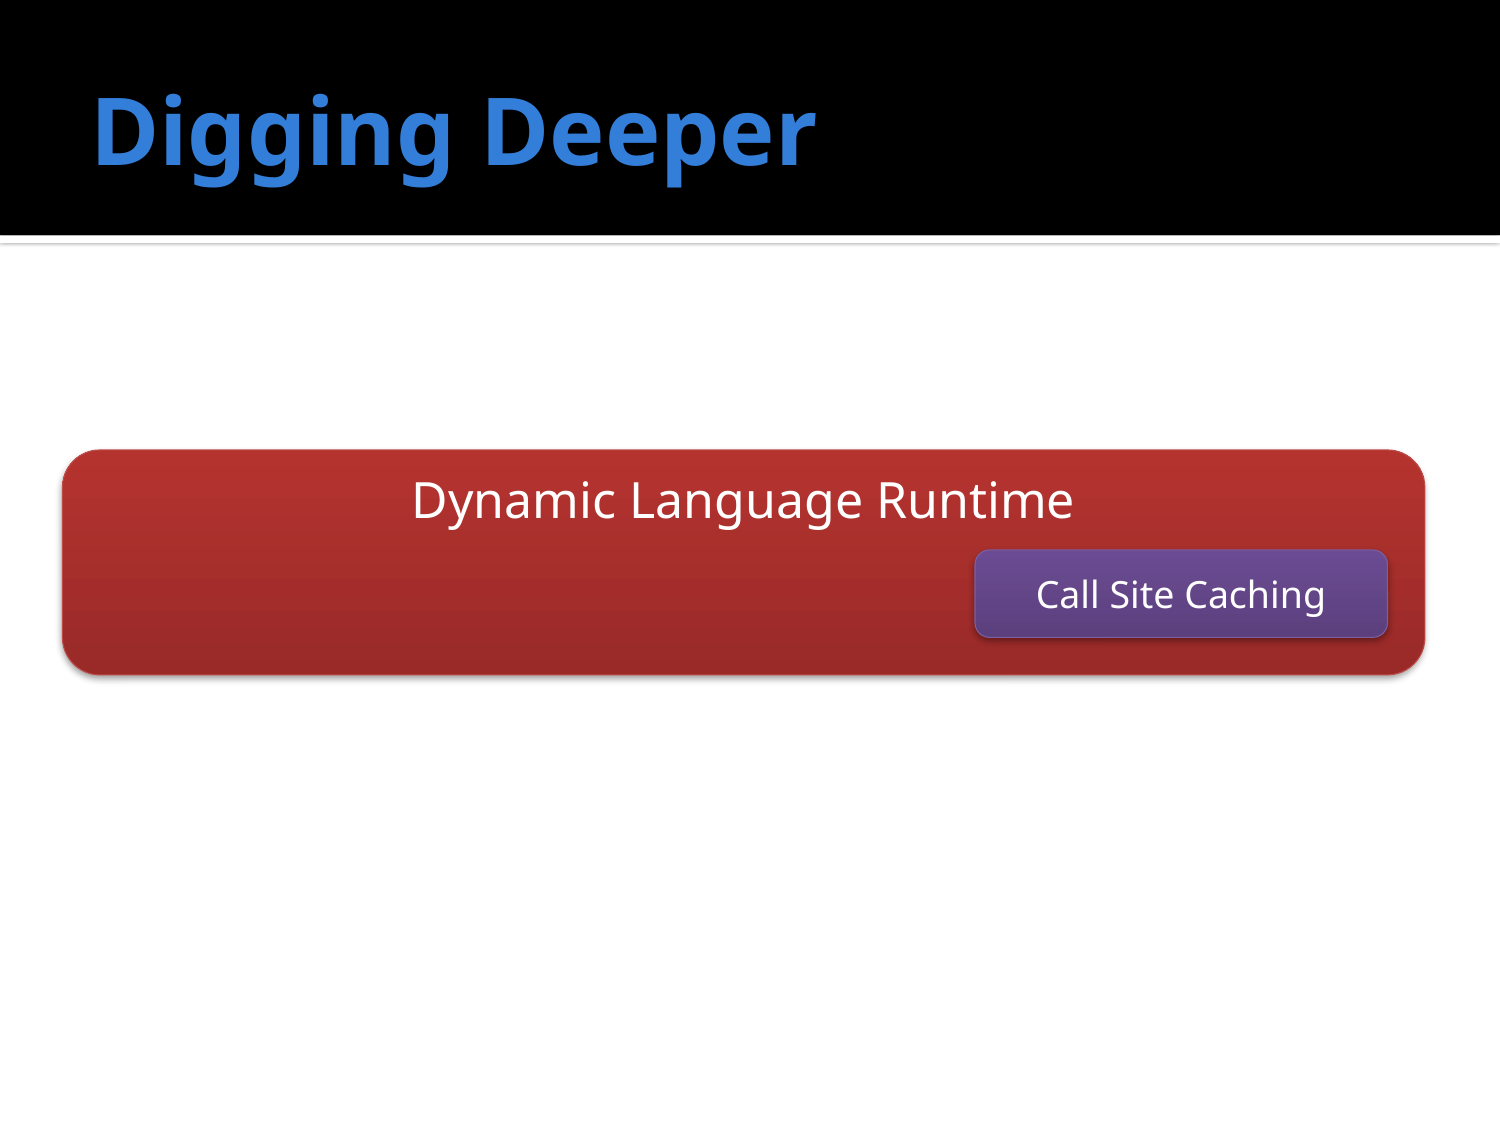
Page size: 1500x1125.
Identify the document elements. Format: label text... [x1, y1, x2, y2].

text_box Dynamic Language Runtime [61, 449, 1426, 676]
text_box Call Site Caching [974, 549, 1389, 638]
title Digging Deeper [75, 25, 1425, 231]
